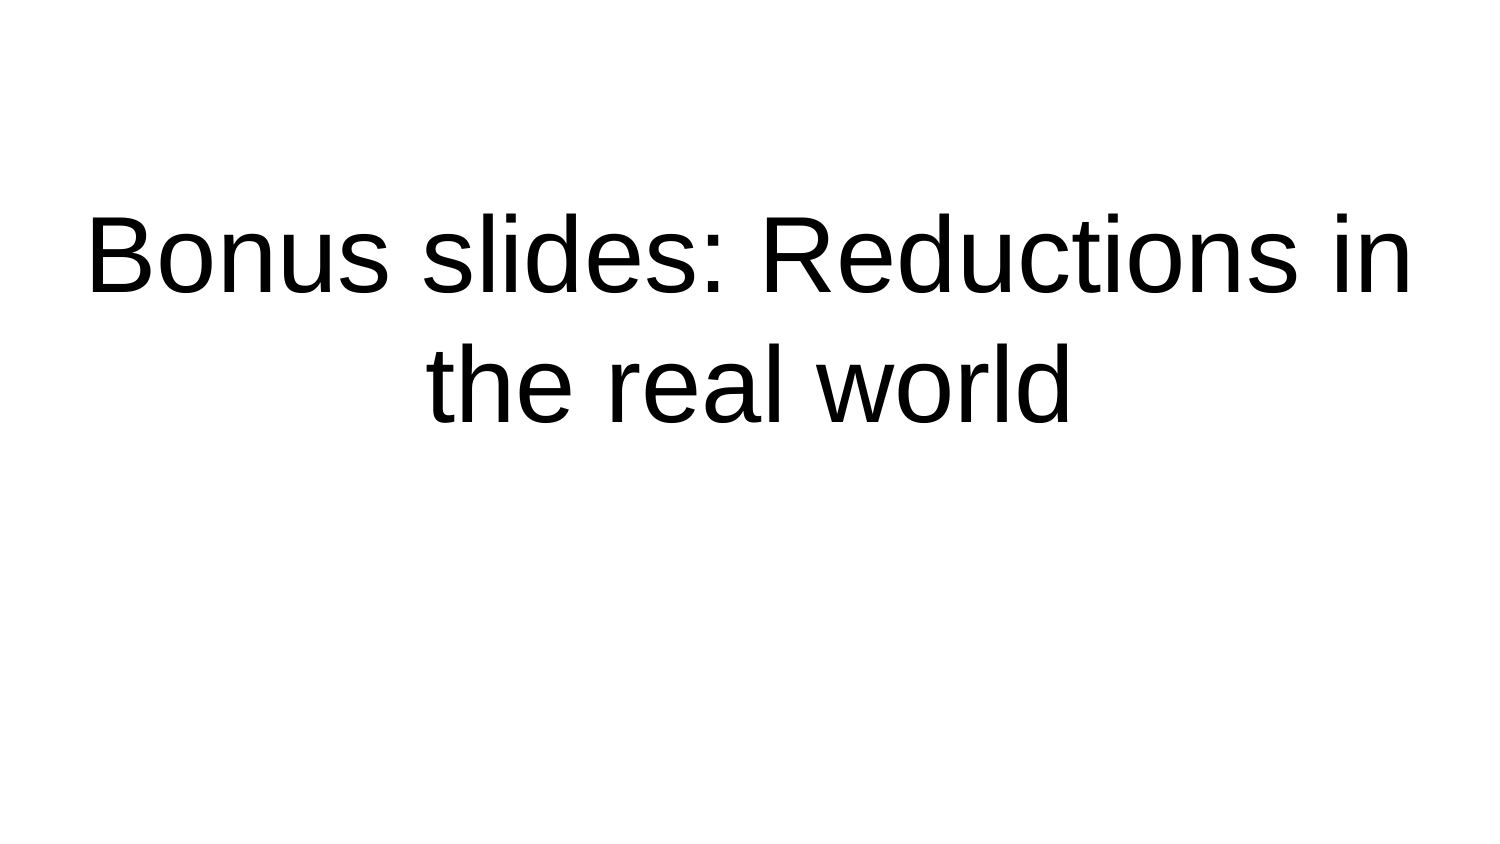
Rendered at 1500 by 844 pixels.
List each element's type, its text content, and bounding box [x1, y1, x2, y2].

title Bonus slides: Reductions in the real world [51, 122, 1449, 459]
